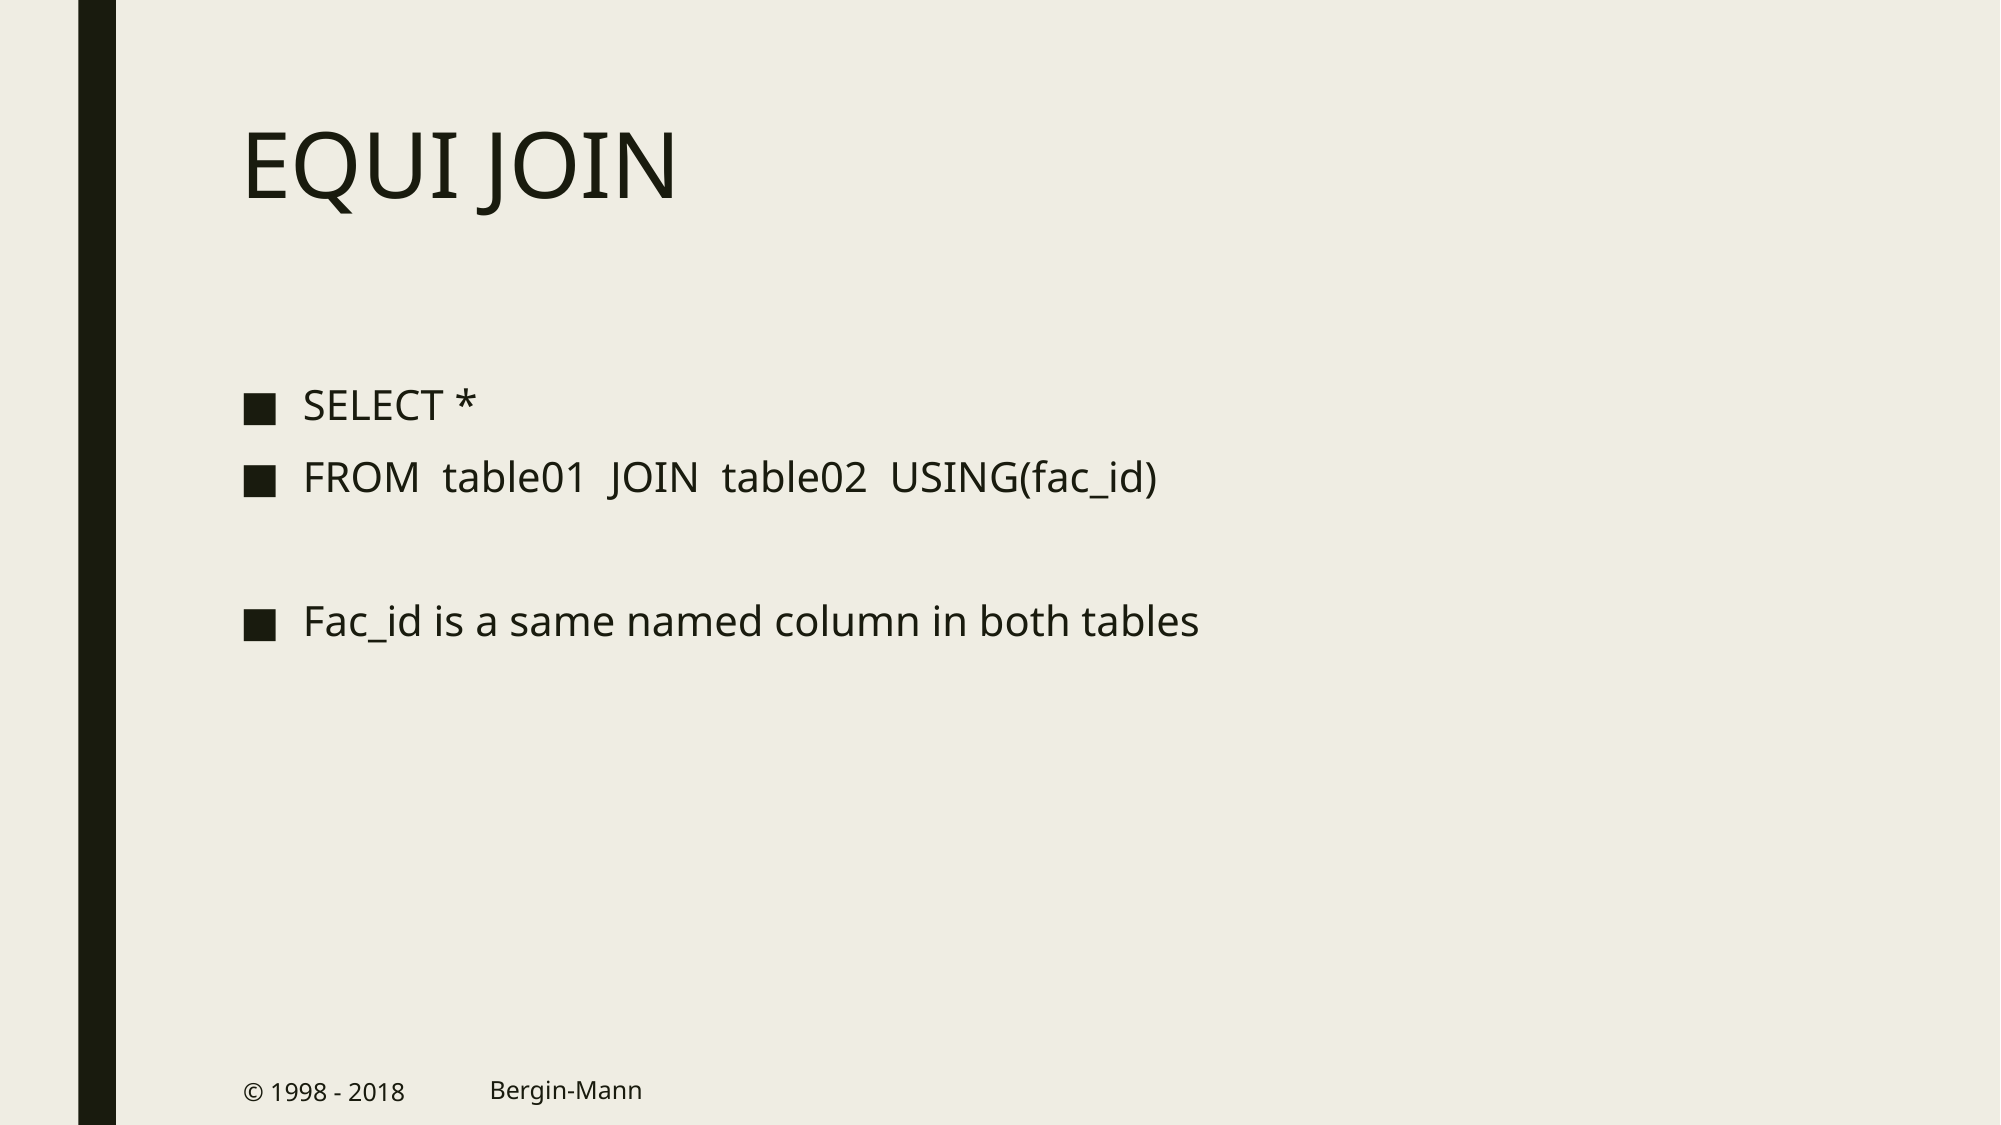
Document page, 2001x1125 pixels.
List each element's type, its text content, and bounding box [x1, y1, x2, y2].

title EQUI JOIN [225, 112, 1800, 357]
list SELECT * FROM table01 JOIN table02 USING(fac_id) Fac_id is a same named column in both tables [225, 375, 1800, 963]
footer Bergin-Mann [474, 1058, 1505, 1125]
slide_number © 1998 - 2018 [228, 1058, 426, 1125]
